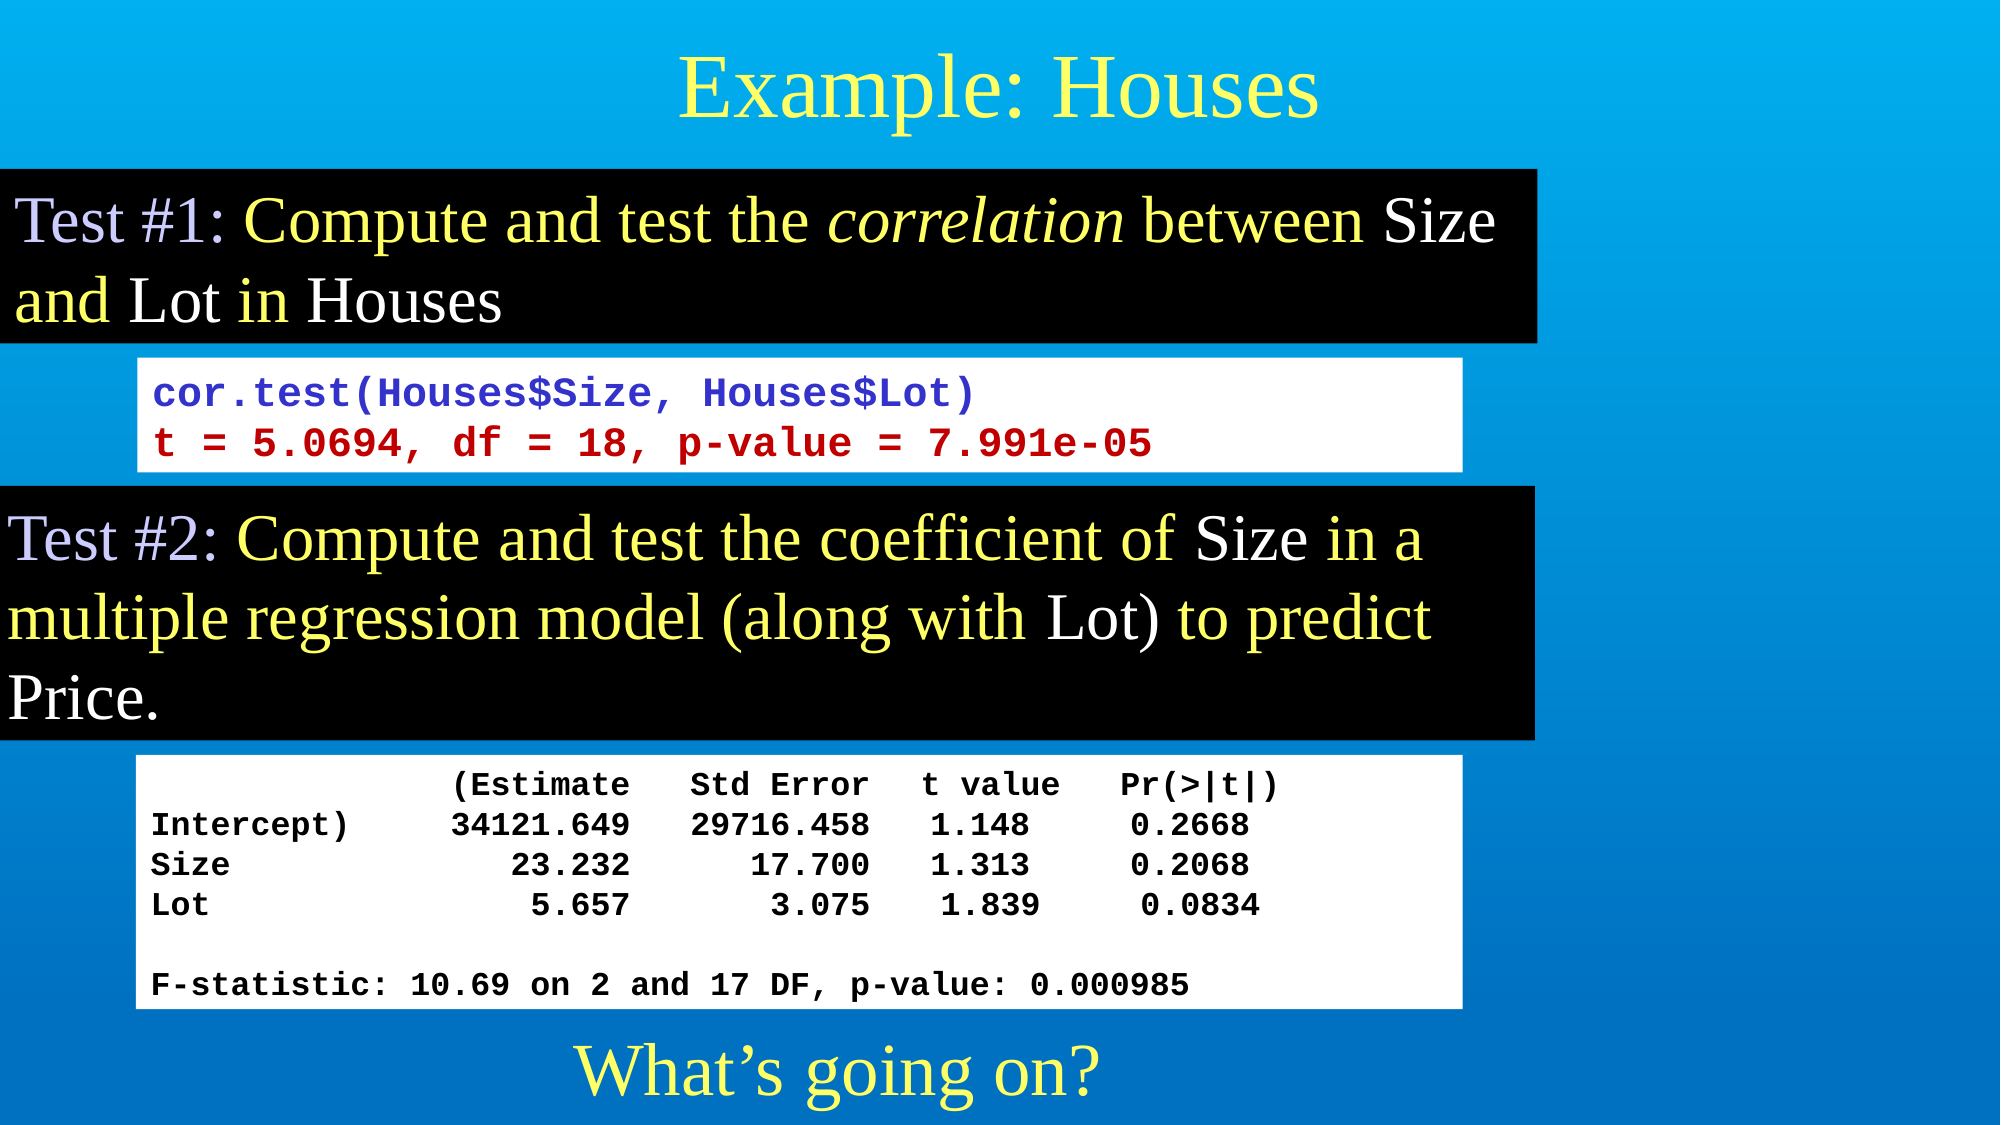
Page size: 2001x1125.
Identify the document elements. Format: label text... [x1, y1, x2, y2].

text_box Test #1: Compute and test the correlation between Size and Lot in Houses [0, 168, 1538, 344]
text_box (Estimate Std Error t value Pr(>|t|) Intercept) 34121.649 29716.458 1.148 0.2668 Size 23.232 17.700 1.313 0.2068 Lot 5.657 3.075 1.839 0.0834 F-statistic: 10.69 on 2 and 17 DF, p-value: 0.000985 [135, 754, 1463, 1010]
title Example: Houses [362, 0, 1638, 175]
text_box What’s going on? [293, 1013, 1382, 1118]
text_box cor.test(Houses$Size, Houses$Lot) t = 5.0694, df = 18, p-value = 7.991e-05 [137, 357, 1463, 473]
text_box Test #2: Compute and test the coefficient of Size in a multiple regression model (along with Lot) to predict Price. [0, 485, 1535, 741]
